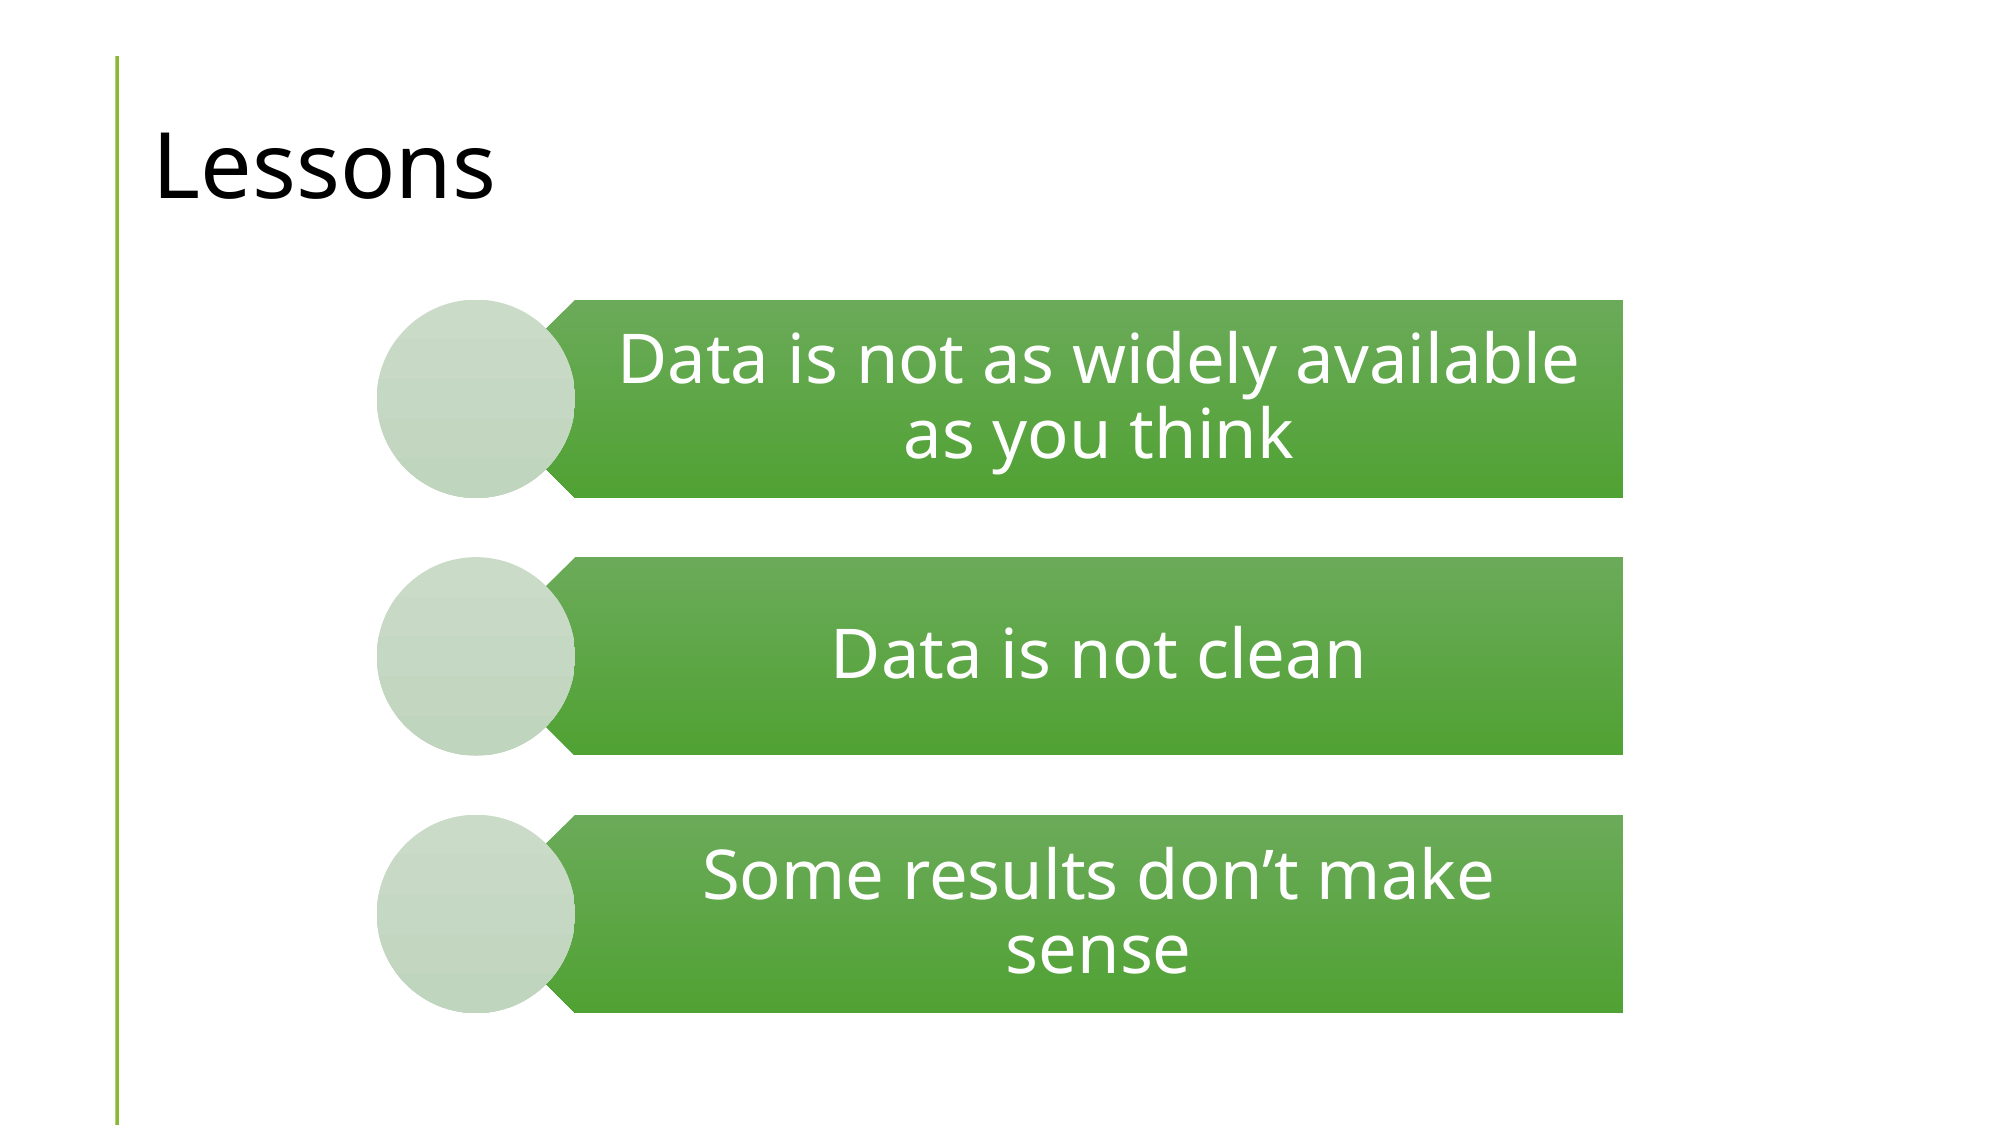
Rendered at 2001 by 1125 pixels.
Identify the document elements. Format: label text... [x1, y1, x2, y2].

title Lessons [137, 59, 1863, 278]
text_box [376, 299, 1624, 1014]
